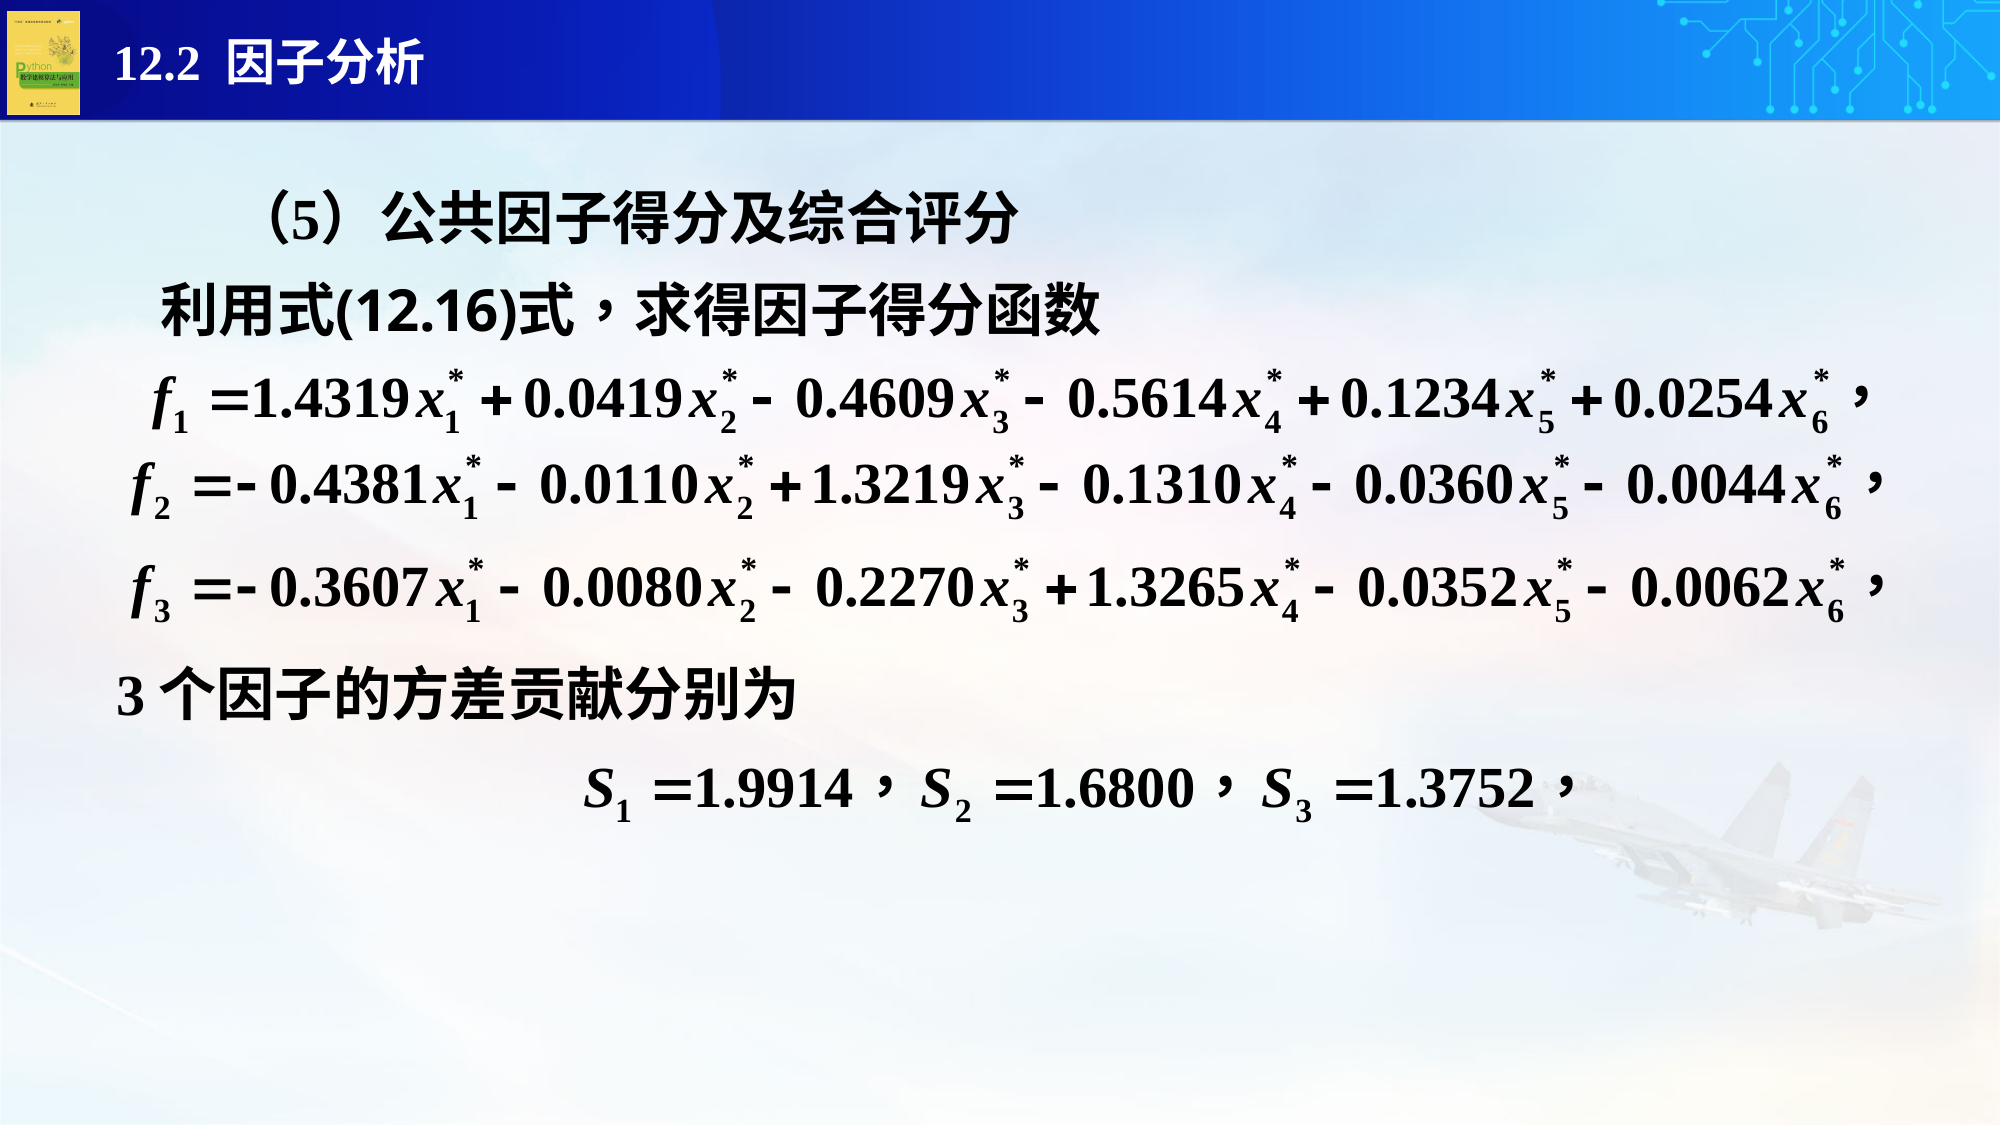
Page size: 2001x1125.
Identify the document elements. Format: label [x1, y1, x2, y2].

picture [0, 0, 2000, 1125]
text_box [116, 171, 1939, 1069]
